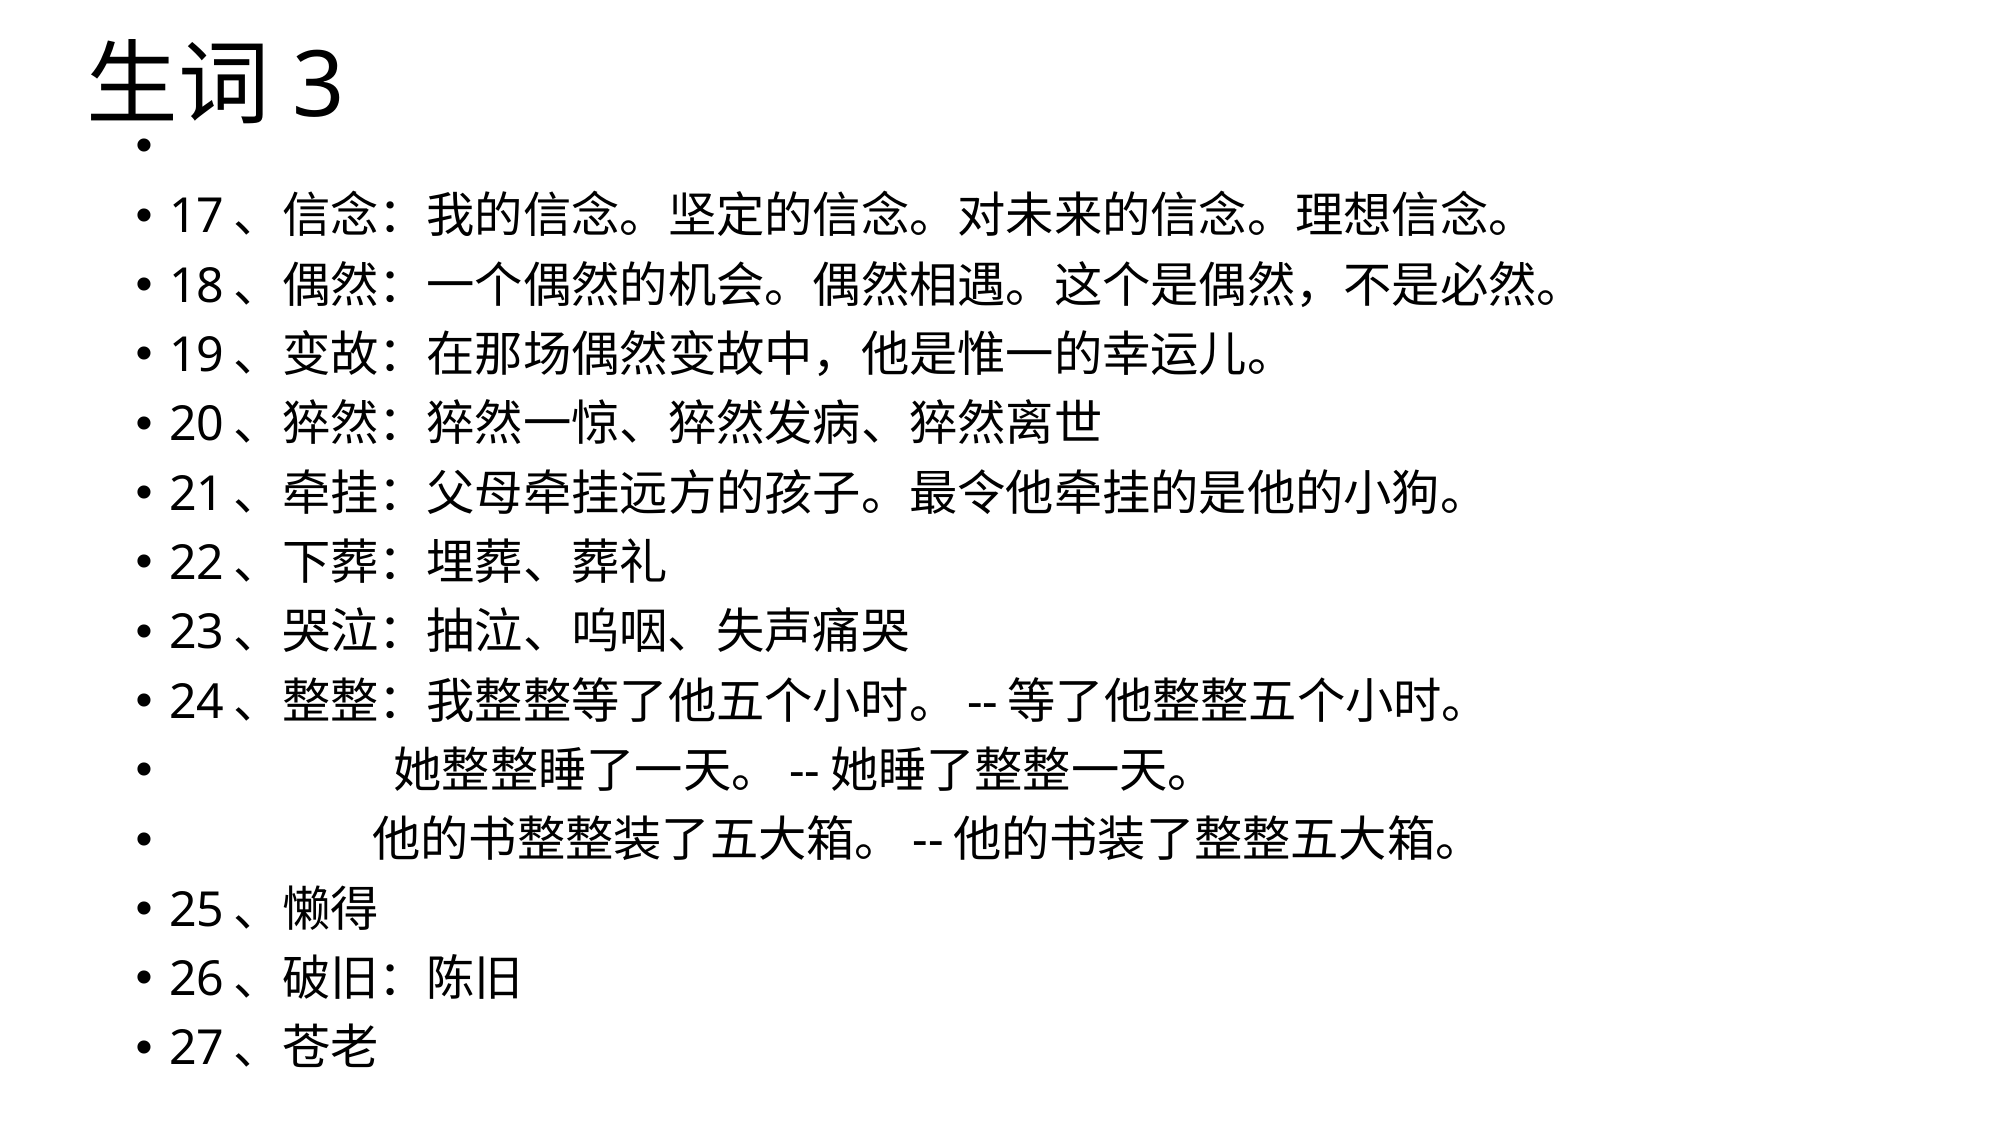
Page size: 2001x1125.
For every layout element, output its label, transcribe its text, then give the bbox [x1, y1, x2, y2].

title 生词3 [71, 0, 1789, 173]
list 17、信念：我的信念。坚定的信念。对未来的信念。理想信念。 18、偶然：一个偶然的机会。偶然相遇。这个是偶然，不是必然。 19、变故：在那场偶然变故中，他是惟一的幸运儿。 20、猝然：猝然一惊、猝然发病、猝然离世 21、牵挂：父母牵挂远方的孩子。最令他牵挂的是他的小狗。 22、下葬：埋葬、葬礼 23、哭泣：抽泣、呜咽、失声痛哭 24、整整：我整整等了他五个小时。--等了他整整五个小时。 她整整睡了一天。--她睡了整整一天。 他的书整整装了五大箱。--他的书装了整整五大箱。 25、懒得 26、破旧：陈旧 27、苍老 [120, 114, 1907, 1088]
